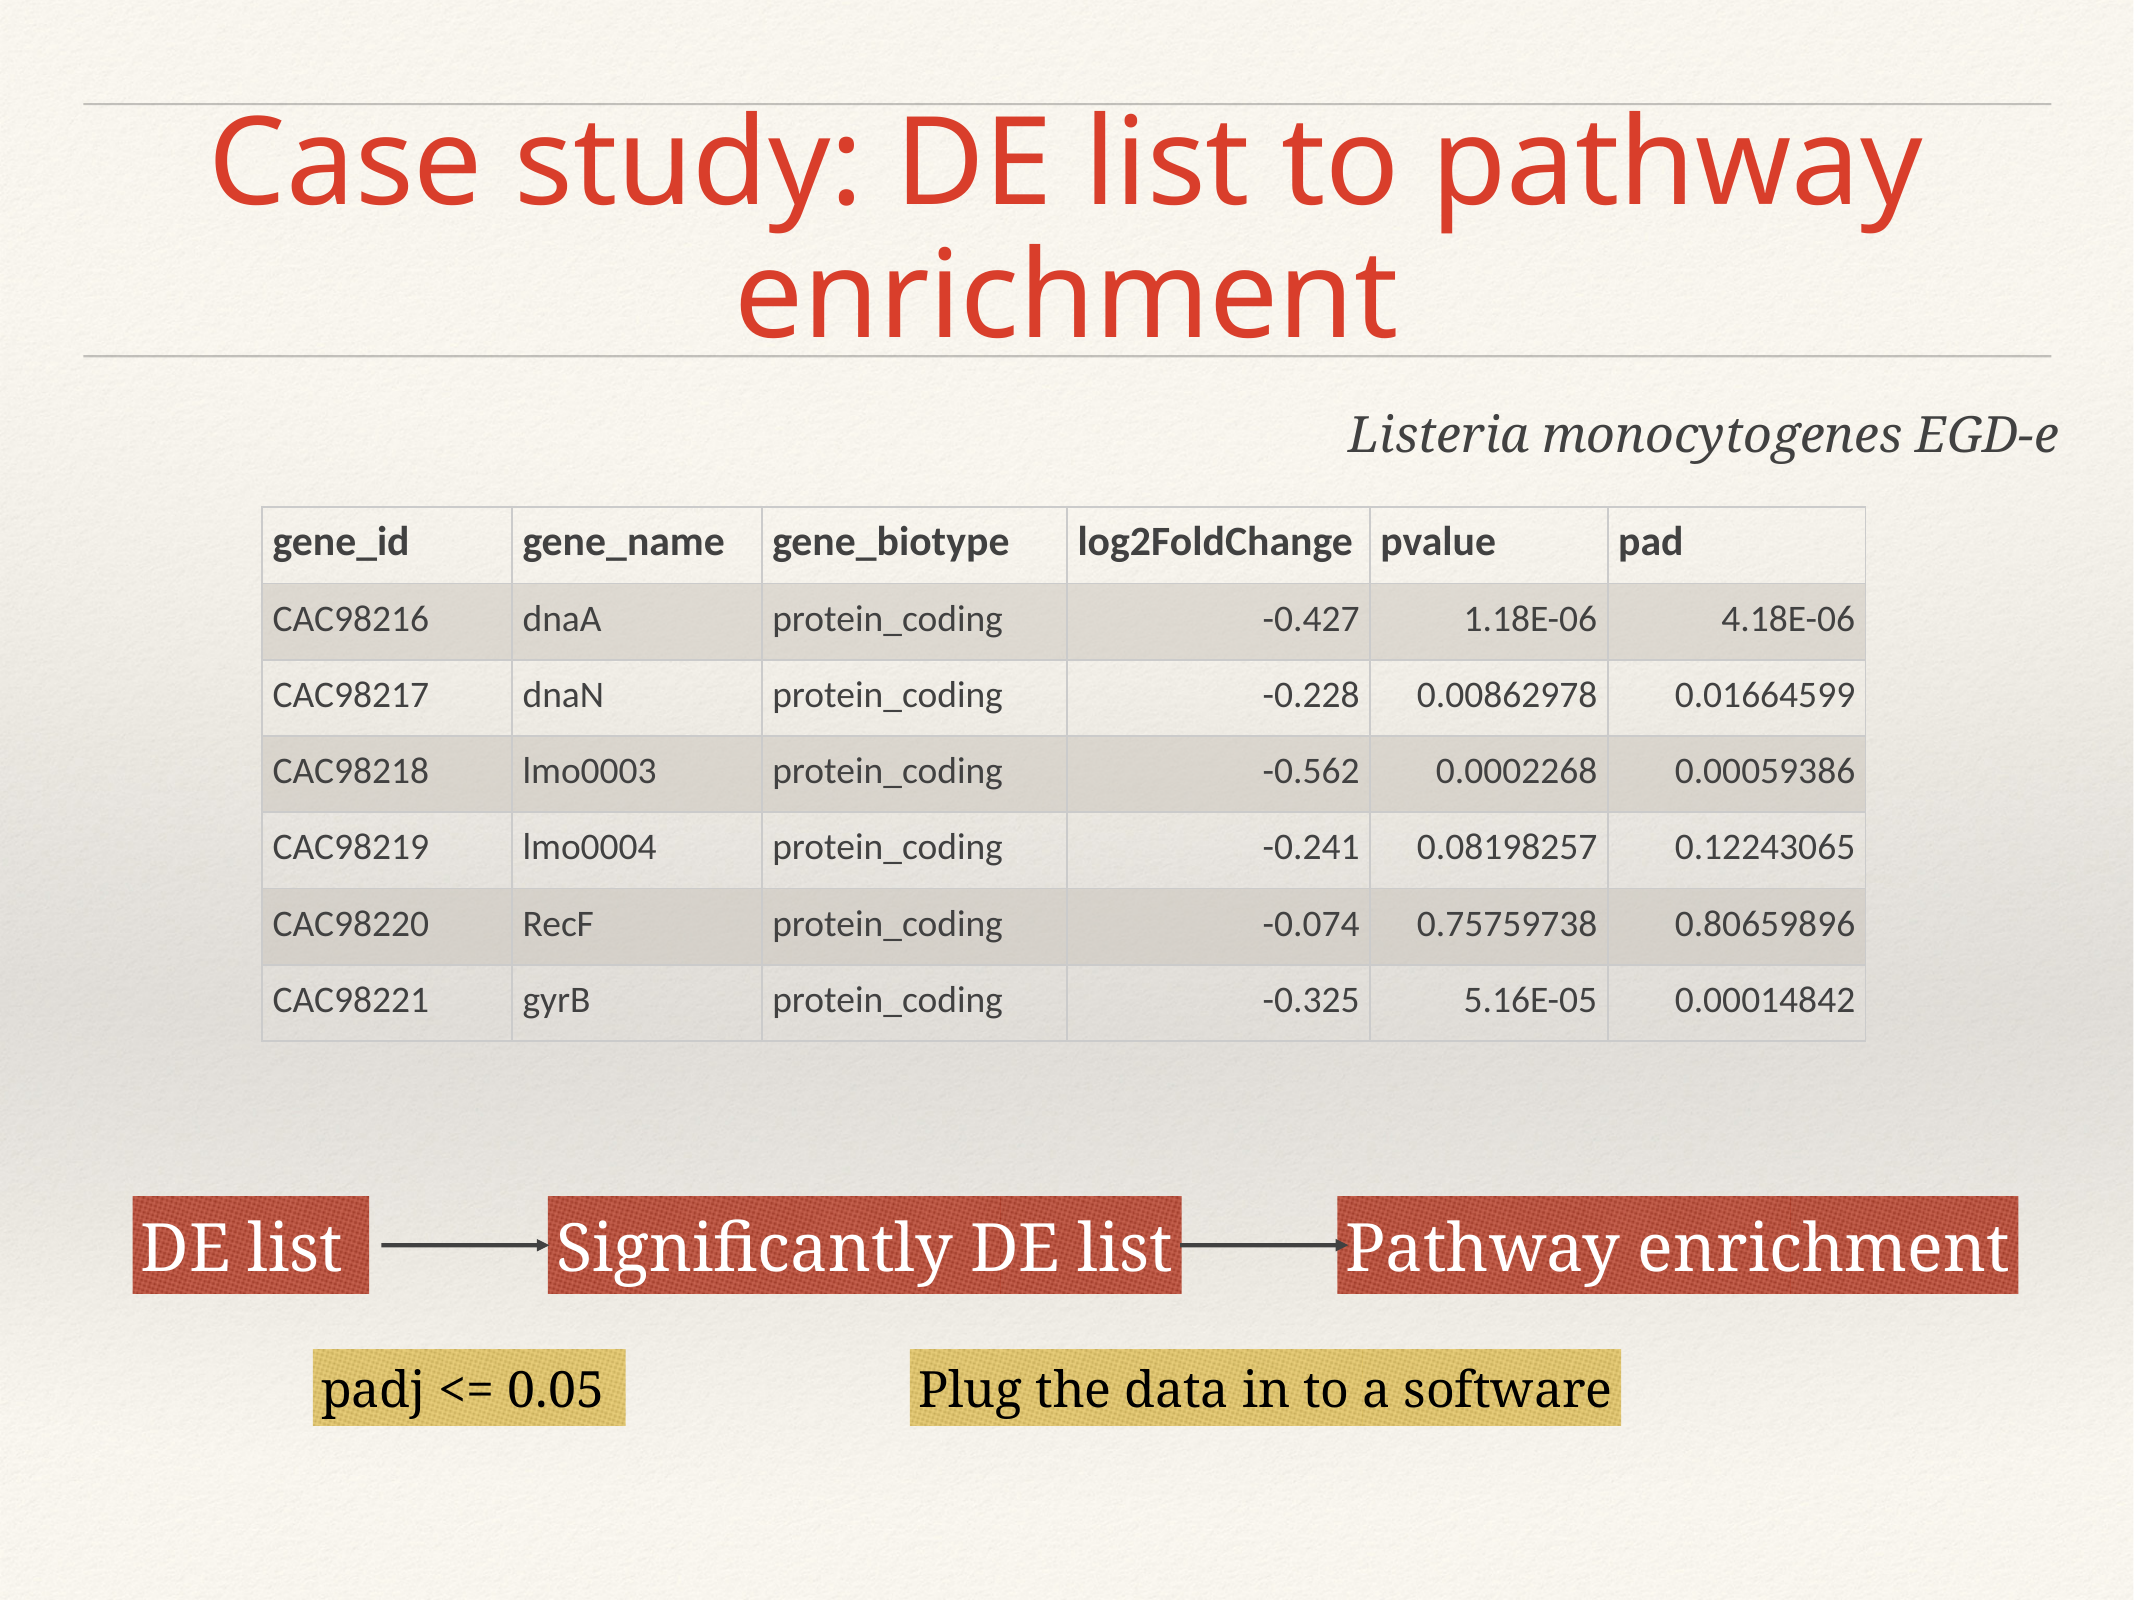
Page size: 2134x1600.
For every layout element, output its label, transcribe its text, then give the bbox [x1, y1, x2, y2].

table_cell 0.80659896 [1609, 889, 1865, 964]
table_cell 0.00014842 [1609, 966, 1865, 1040]
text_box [133, 1192, 1994, 1298]
table_cell dnaA [513, 584, 761, 659]
table_cell -0.074 [1068, 889, 1369, 964]
table_cell lmo0003 [513, 737, 761, 811]
table_cell CAC98221 [263, 966, 511, 1040]
table_cell 0.00862978 [1371, 661, 1607, 735]
table_header log2FoldChange [1068, 508, 1369, 583]
table_cell 1.18E-06 [1371, 584, 1607, 659]
table_cell 5.16E-05 [1371, 966, 1607, 1040]
table_header gene_name [513, 508, 761, 583]
table_cell RecF [513, 889, 761, 964]
text_box Plug the data in to a software [909, 1349, 1622, 1426]
table_cell 0.00059386 [1609, 737, 1865, 811]
table_cell 0.0002268 [1371, 737, 1607, 811]
table_header pad [1609, 508, 1865, 583]
table_cell protein_coding [763, 584, 1066, 659]
table_header gene_id [263, 508, 511, 583]
table_header pvalue [1371, 508, 1607, 583]
text_box padj <= 0.05 [312, 1349, 626, 1426]
table_cell protein_coding [763, 813, 1066, 888]
table_cell -0.325 [1068, 966, 1369, 1040]
table_cell protein_coding [763, 966, 1066, 1040]
table_cell CAC98216 [263, 584, 511, 659]
table_cell 0.01664599 [1609, 661, 1865, 735]
table_cell CAC98218 [263, 737, 511, 811]
table_cell 0.12243065 [1609, 813, 1865, 888]
table_cell CAC98217 [263, 661, 511, 735]
title Case study: DE list to pathway enrichment [82, 130, 2051, 332]
table_cell CAC98219 [263, 813, 511, 888]
table_cell protein_coding [763, 661, 1066, 735]
table_cell CAC98220 [263, 889, 511, 964]
table_cell protein_coding [763, 737, 1066, 811]
table_cell 4.18E-06 [1609, 584, 1865, 659]
text_box Listeria monocytogenes EGD-e [1340, 393, 2069, 471]
table_cell protein_coding [763, 889, 1066, 964]
table_cell gyrB [513, 966, 761, 1040]
table_cell dnaN [513, 661, 761, 735]
table_header gene_biotype [763, 508, 1066, 583]
table_cell lmo0004 [513, 813, 761, 888]
table_cell -0.228 [1068, 661, 1369, 735]
table_cell 0.08198257 [1371, 813, 1607, 888]
table_cell -0.427 [1068, 584, 1369, 659]
table_cell 0.75759738 [1371, 889, 1607, 964]
picture [0, 0, 2134, 1600]
table_cell -0.241 [1068, 813, 1369, 888]
table_cell -0.562 [1068, 737, 1369, 811]
